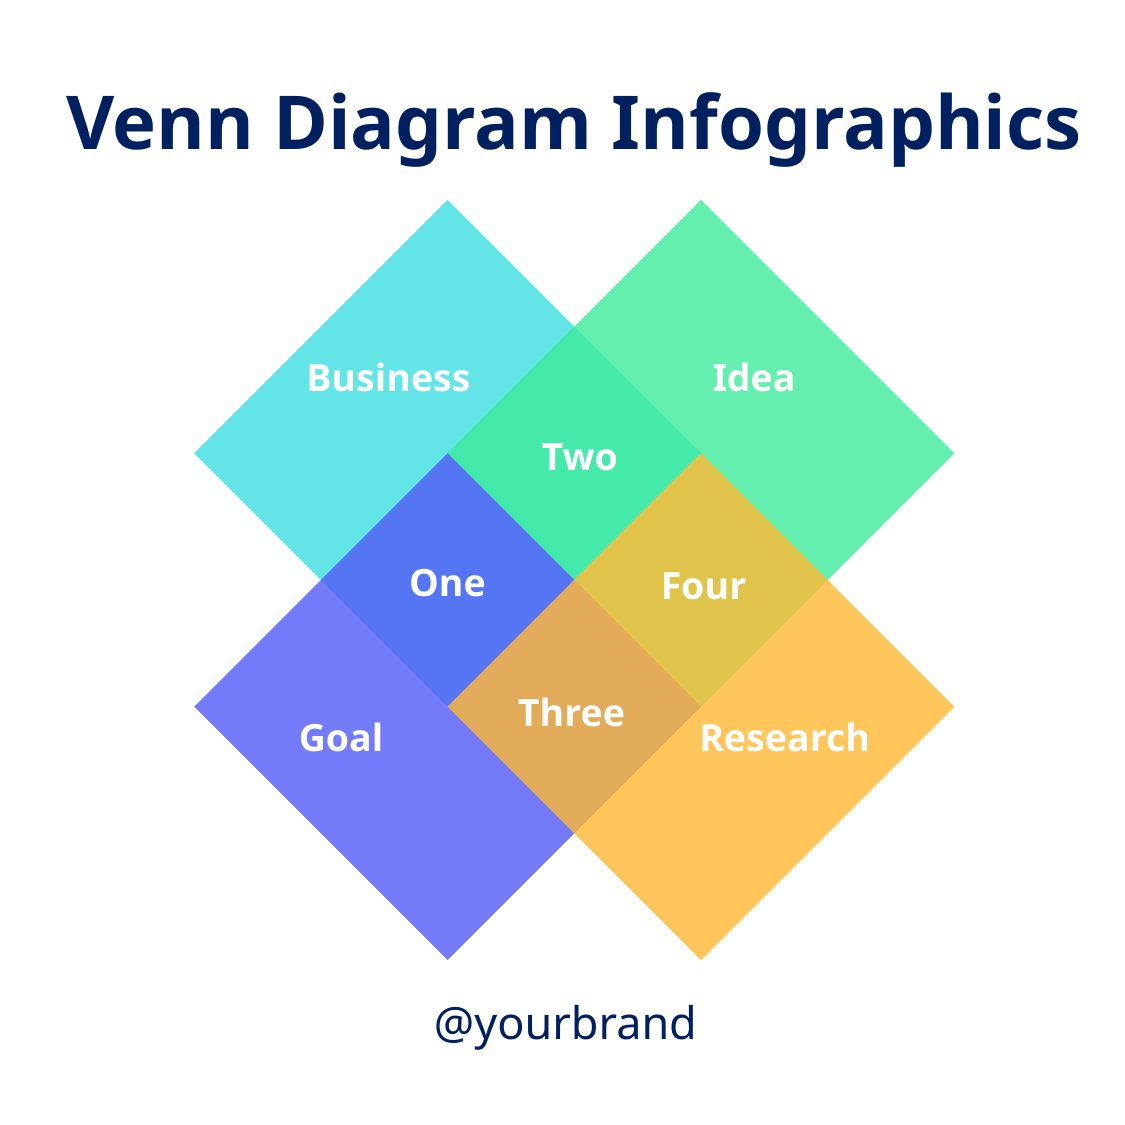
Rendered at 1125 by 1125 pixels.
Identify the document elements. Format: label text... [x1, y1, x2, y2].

text_box @yourbrand [359, 987, 772, 1056]
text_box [194, 199, 955, 961]
text_box Venn Diagram Infographics [47, 67, 1102, 172]
